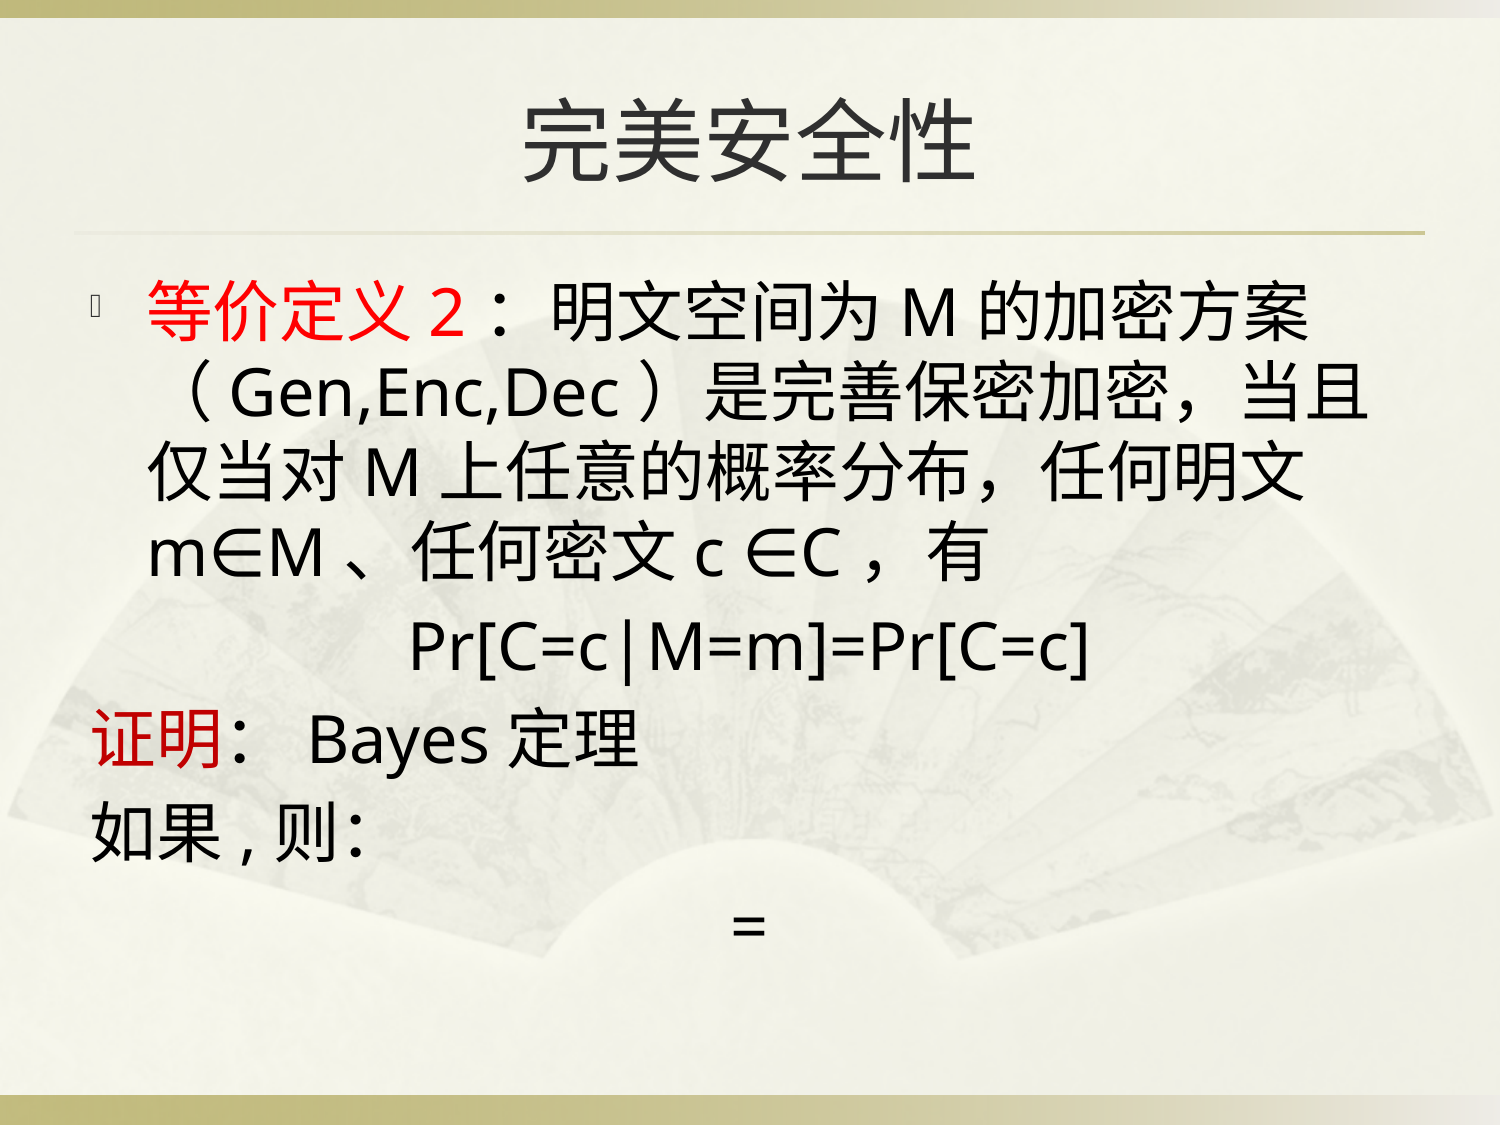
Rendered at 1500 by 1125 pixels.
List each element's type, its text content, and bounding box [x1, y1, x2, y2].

title 完美安全性 [75, 45, 1425, 233]
